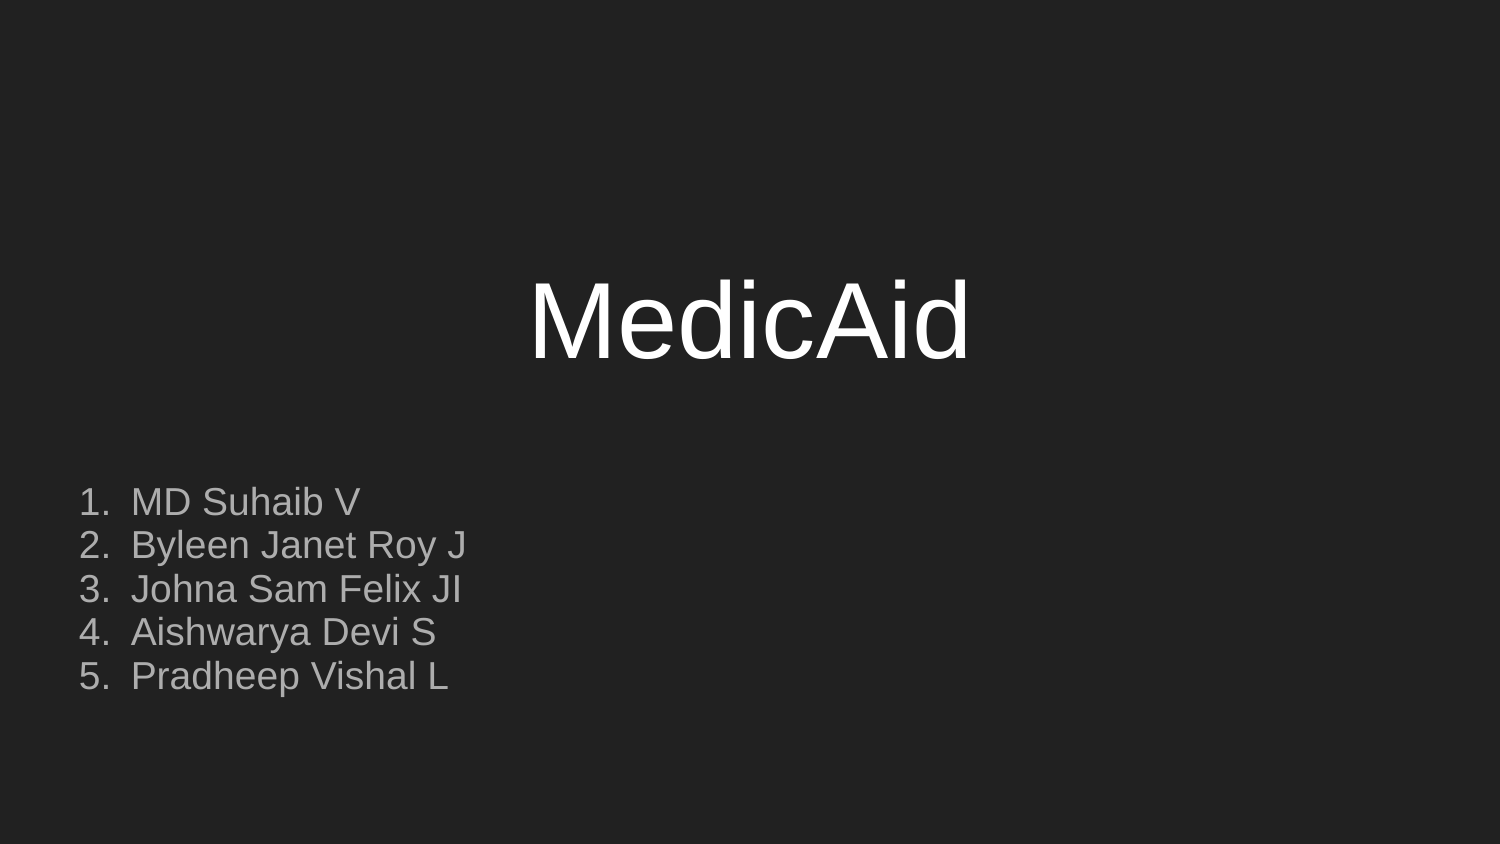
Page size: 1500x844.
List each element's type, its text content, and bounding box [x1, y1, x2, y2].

subtitle MD Suhaib V Byleen Janet Roy J Johna Sam Felix JI Aishwarya Devi S Pradheep Vishal L [51, 464, 1449, 715]
title MedicAid [51, 59, 1449, 397]
